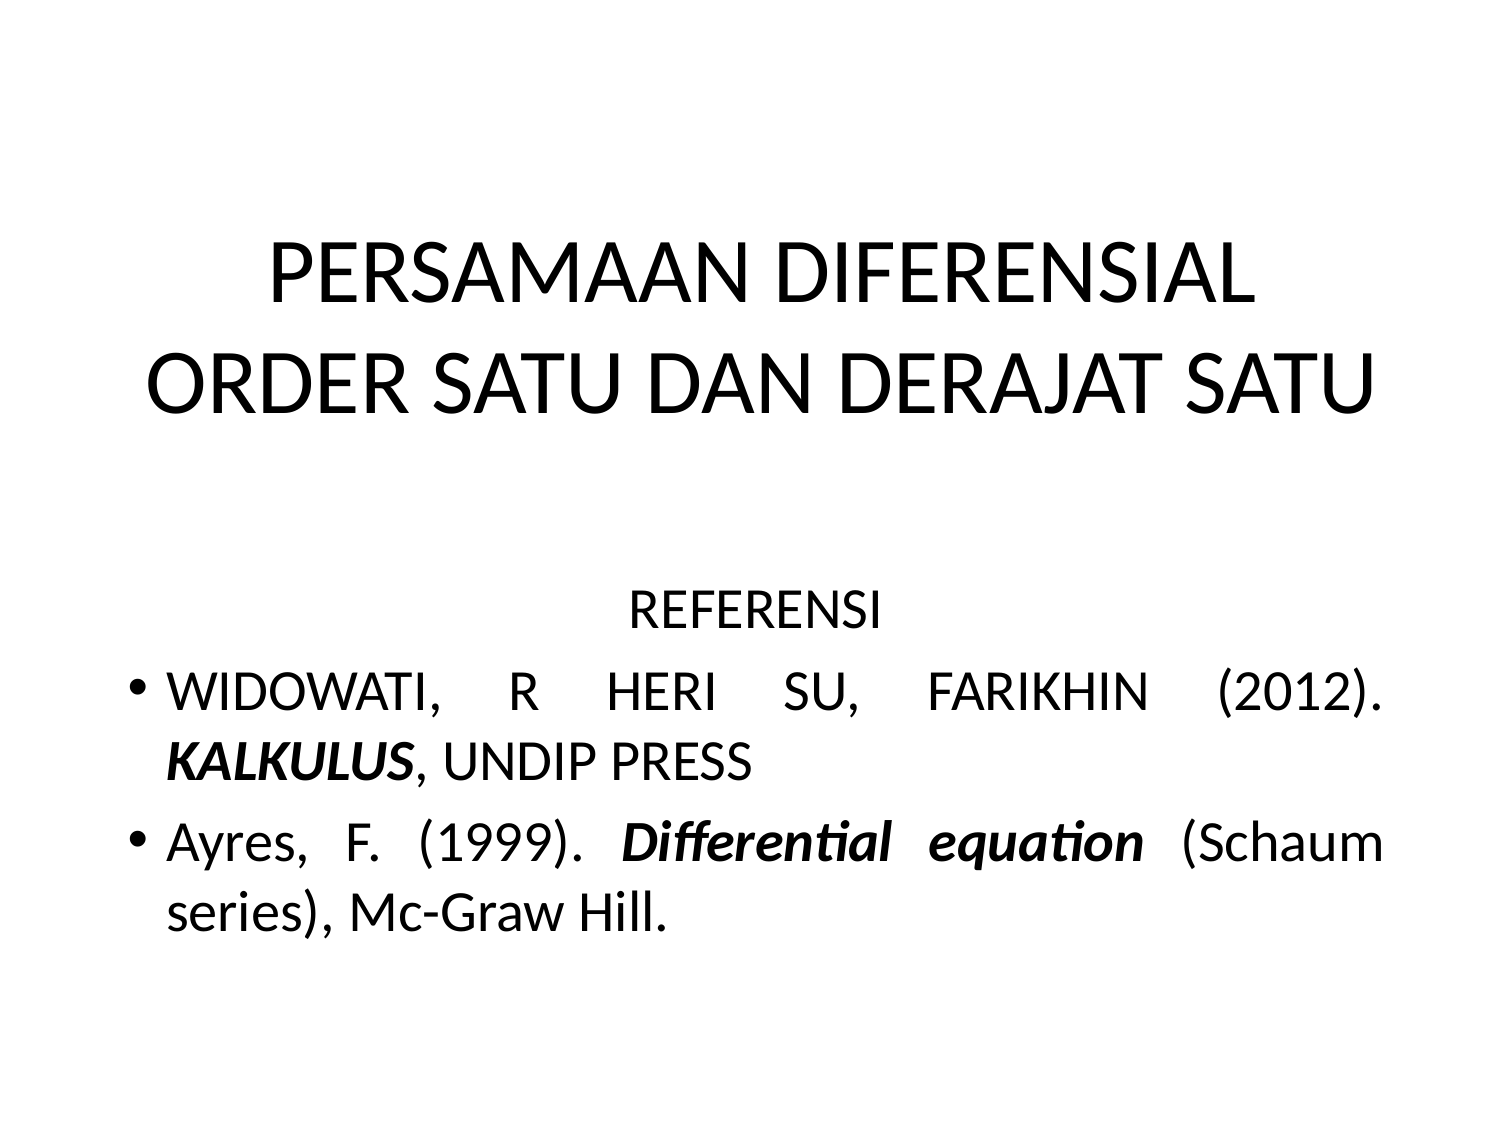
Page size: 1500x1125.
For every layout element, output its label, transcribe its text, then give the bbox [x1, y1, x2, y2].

subtitle REFERENSI WIDOWATI, R HERI SU, FARIKHIN (2012). KALKULUS, UNDIP PRESS Ayres, F. (1999). Differential equation (Schaum series), Mc-Graw Hill. [112, 562, 1400, 988]
title PERSAMAAN DIFERENSIAL ORDER SATU DAN DERAJAT SATU [125, 200, 1400, 442]
